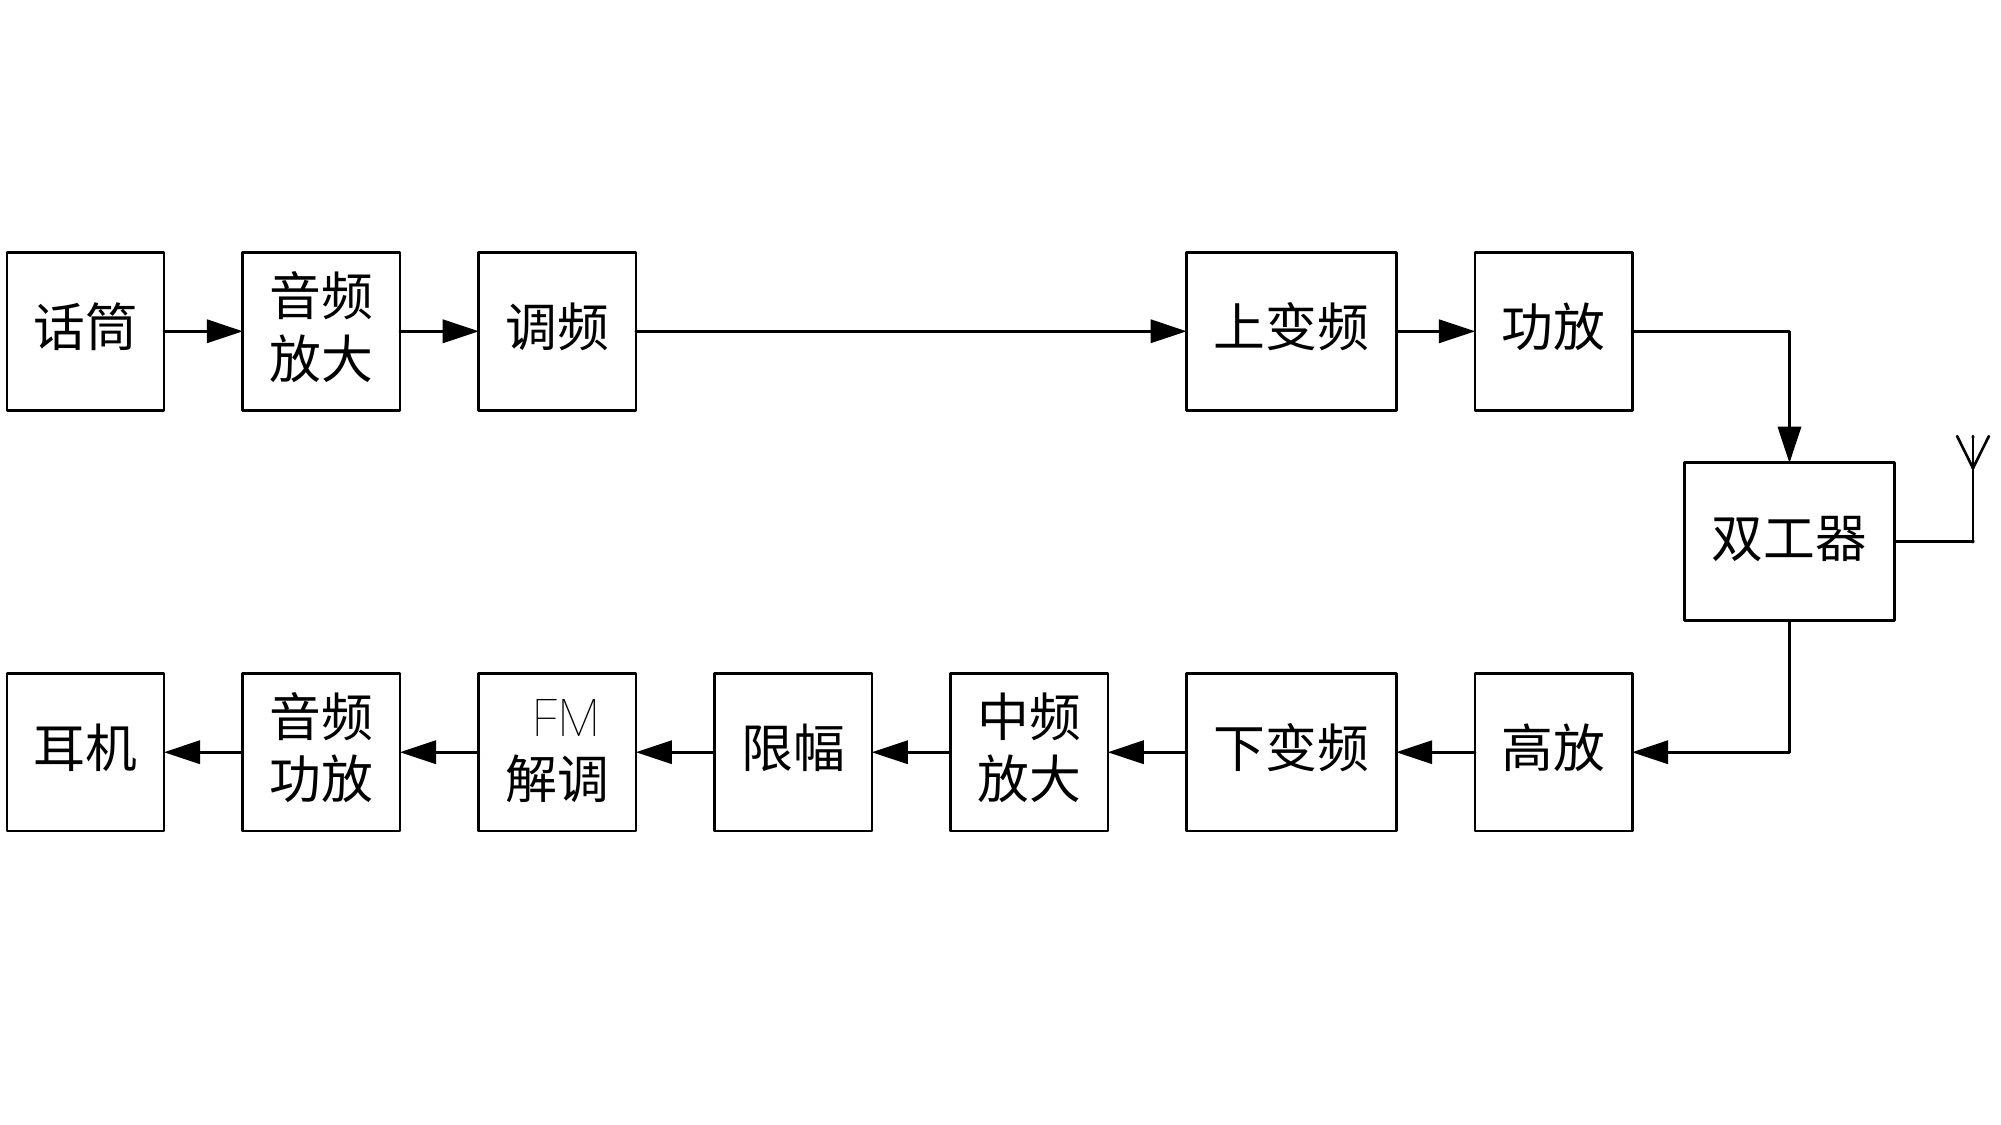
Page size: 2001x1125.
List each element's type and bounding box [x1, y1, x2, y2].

picture [0, 245, 2000, 838]
